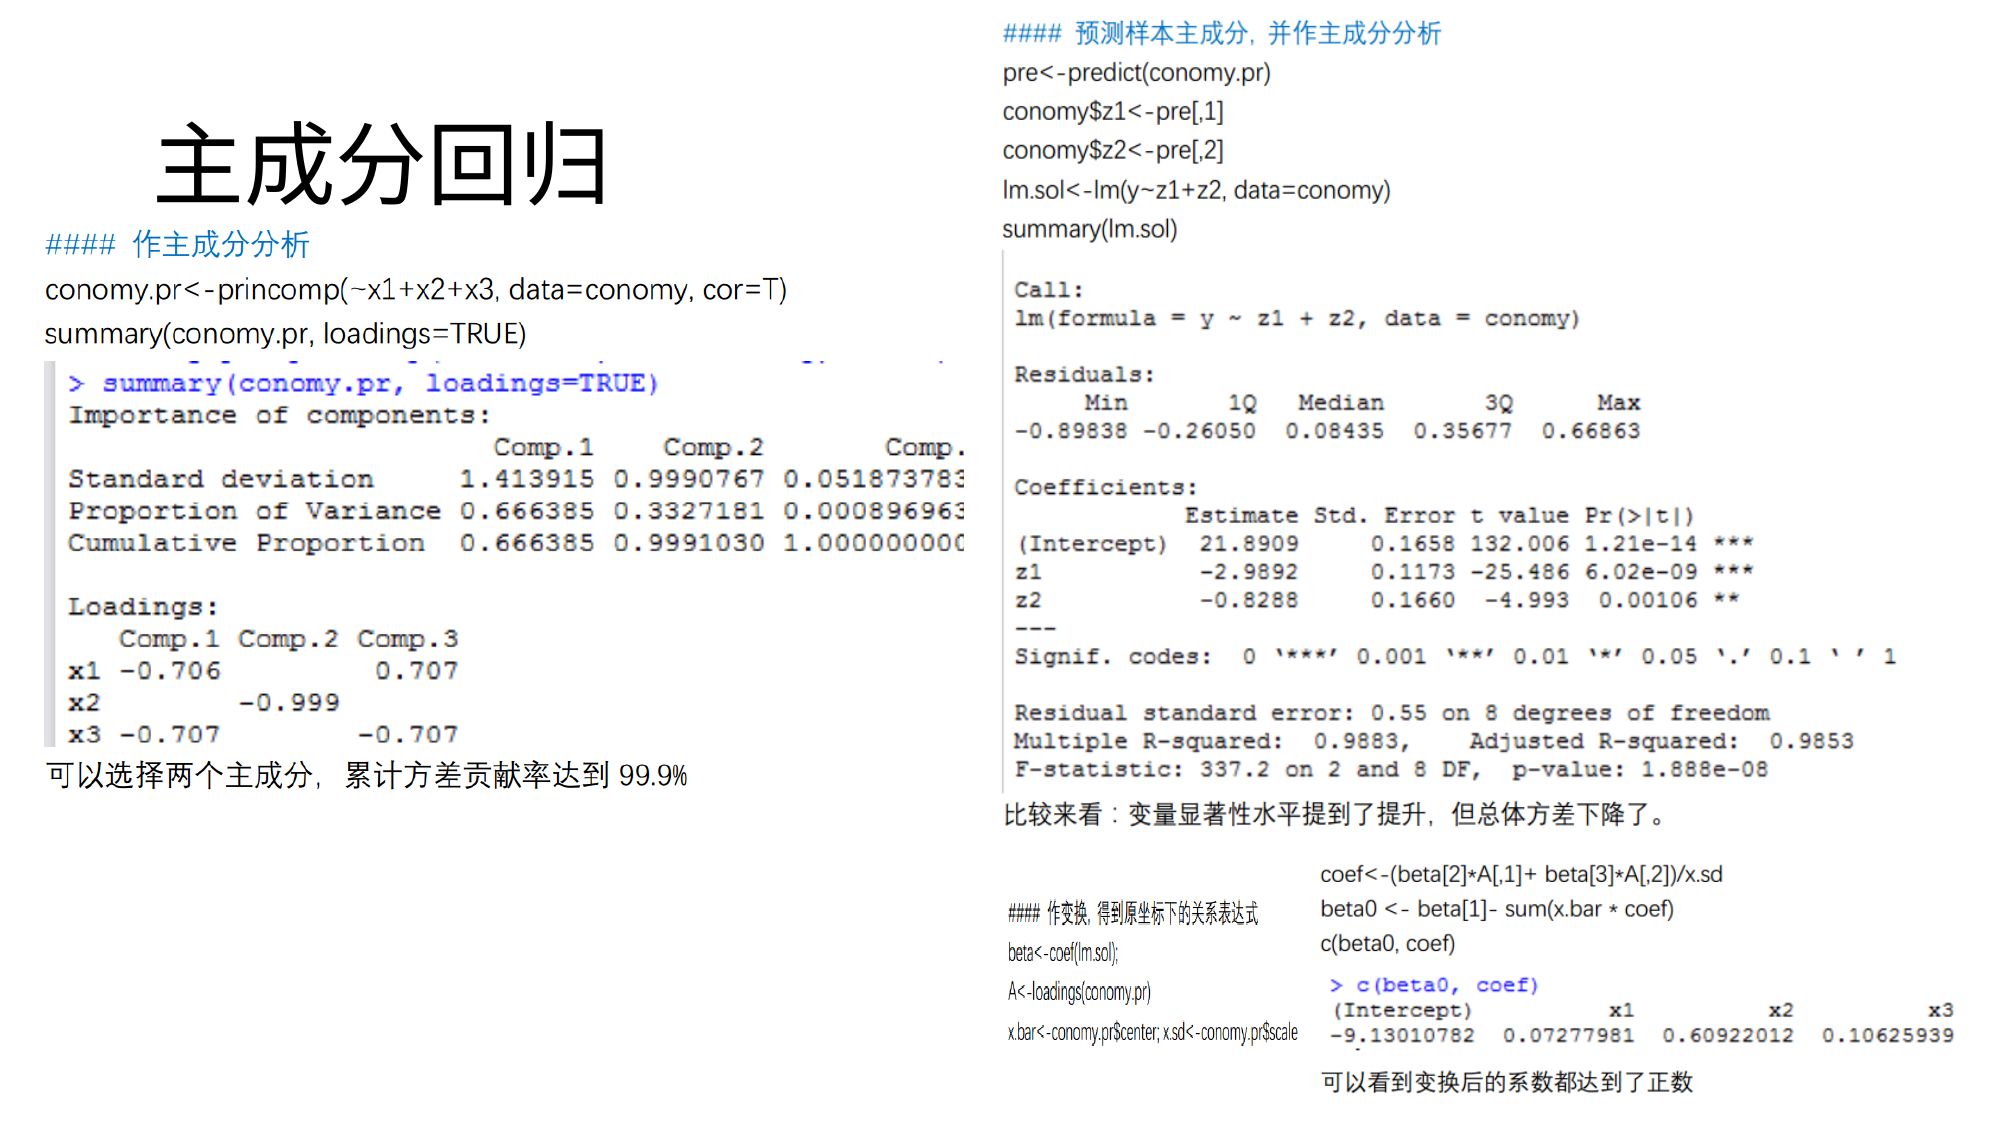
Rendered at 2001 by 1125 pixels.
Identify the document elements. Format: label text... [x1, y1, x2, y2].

picture [992, 843, 2000, 1115]
title 主成分回归 [137, 59, 964, 229]
picture [20, 0, 1980, 836]
